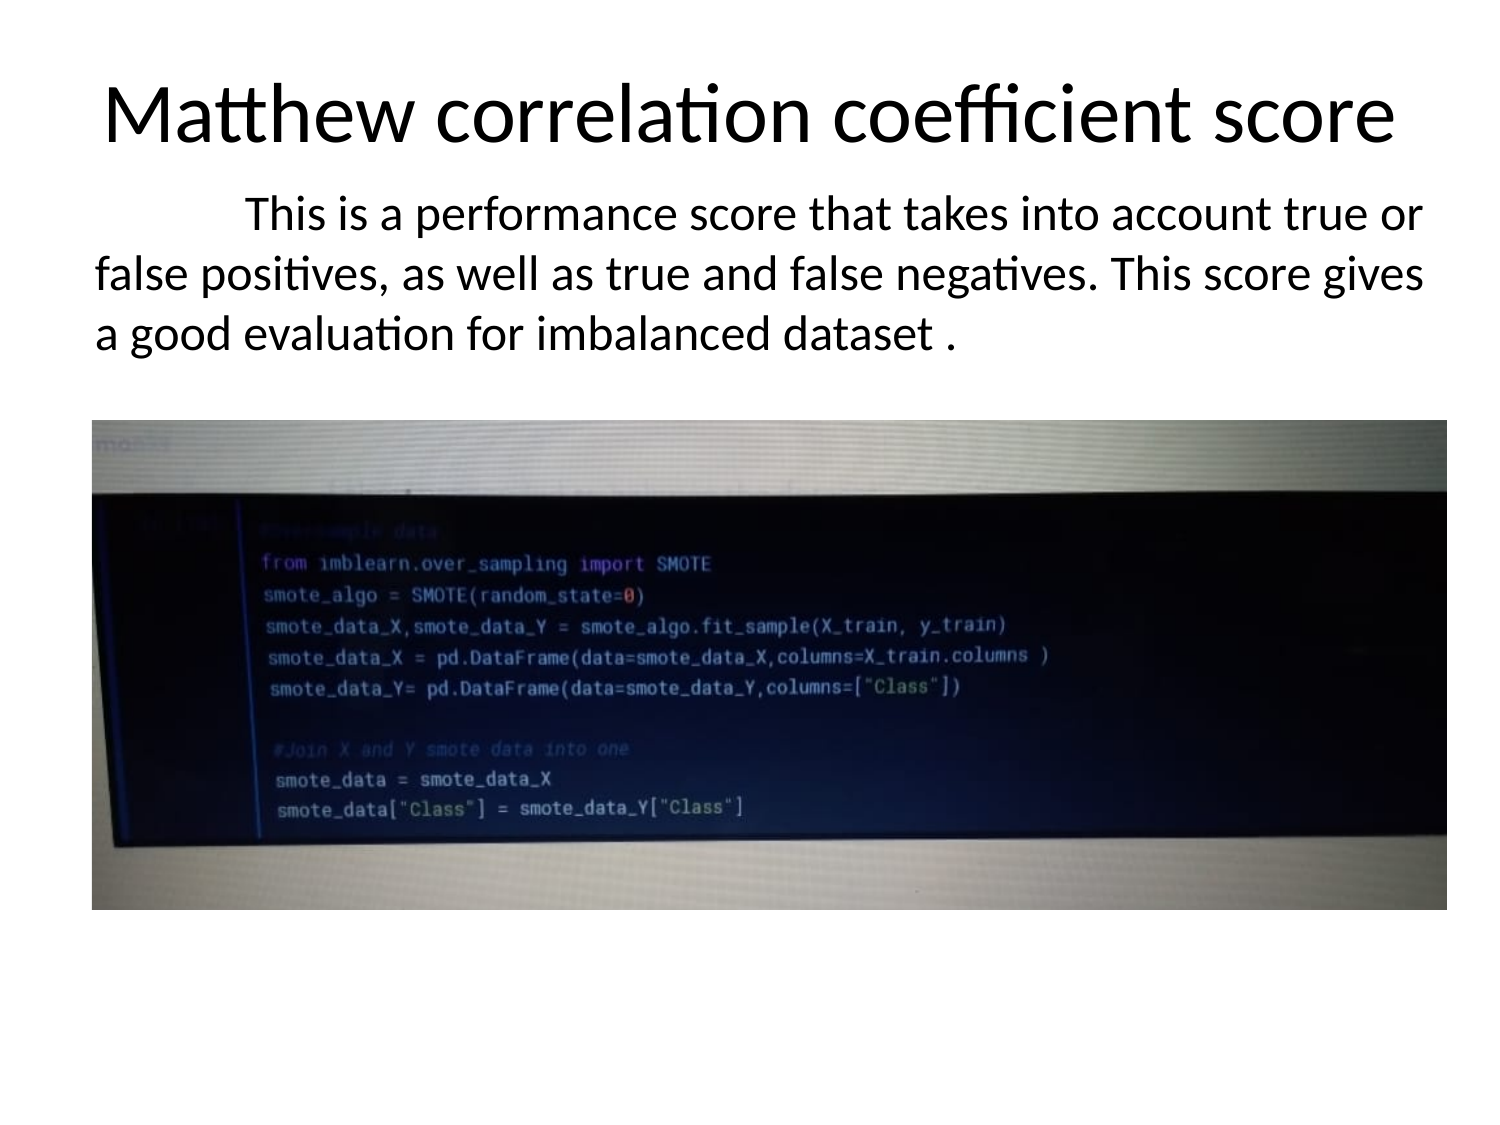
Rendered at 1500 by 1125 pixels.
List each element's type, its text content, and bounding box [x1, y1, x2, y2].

text_box This is a performance score that takes into account true or false positives, as well as true and false negatives. This score gives a good evaluation for imbalanced dataset . MCC=(tp*tn-fp*fn)/sqrt((tp+fp)*(fn+tn)*(tp+fn)*(fp+tn)) [79, 172, 1459, 488]
title Matthew correlation coefficient score [75, 45, 1425, 173]
picture [91, 420, 1448, 910]
